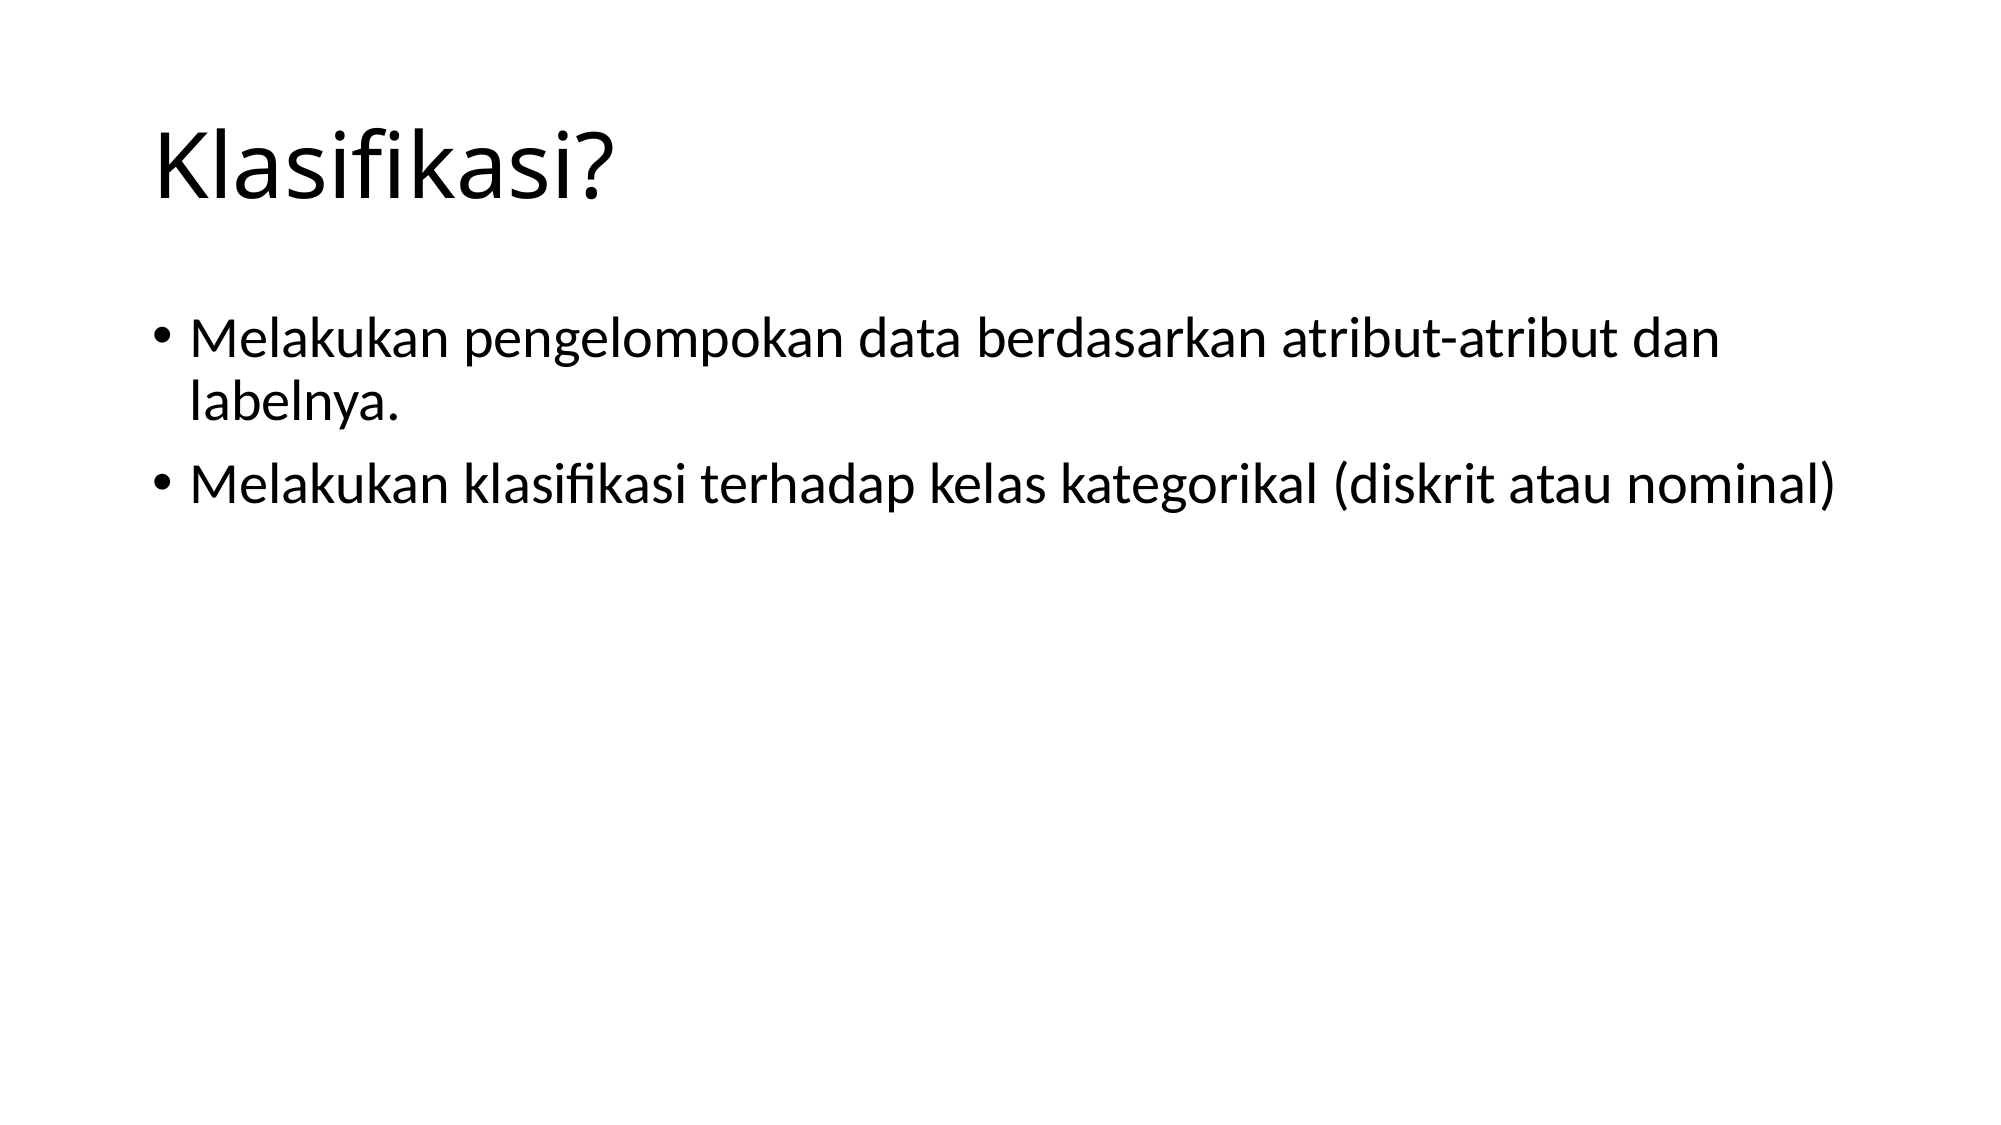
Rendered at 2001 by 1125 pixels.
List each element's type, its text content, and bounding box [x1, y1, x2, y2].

title Klasifikasi? [137, 59, 1863, 278]
list Melakukan pengelompokan data berdasarkan atribut-atribut dan labelnya. Melakukan klasifikasi terhadap kelas kategorikal (diskrit atau nominal) [137, 299, 1863, 1014]
